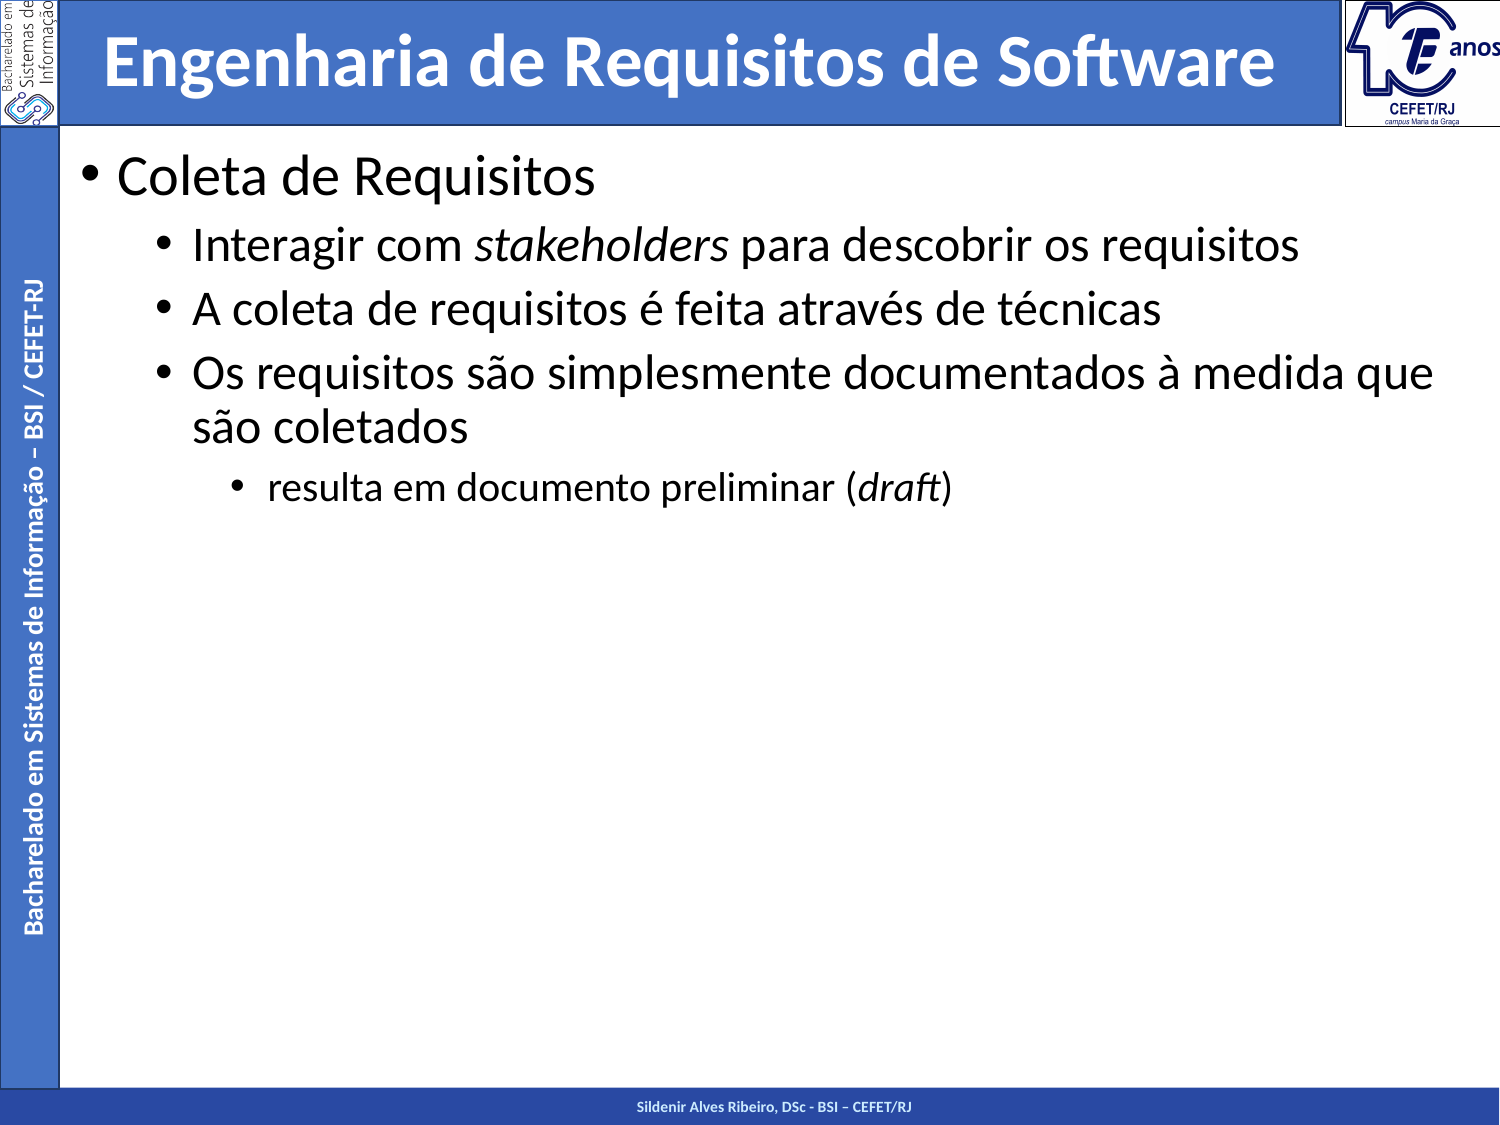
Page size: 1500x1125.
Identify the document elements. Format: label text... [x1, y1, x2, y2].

picture [2, 1, 57, 125]
list Coleta de Requisitos Interagir com stakeholders para descobrir os requisitos A coleta de requisitos é feita através de técnicas Os requisitos são simplesmente documentados à medida que são coletados resulta em documento preliminar (draft) [64, 137, 1471, 1059]
picture [1346, 1, 1500, 126]
text_box Engenharia de Requisitos de Software [88, 4, 1317, 110]
